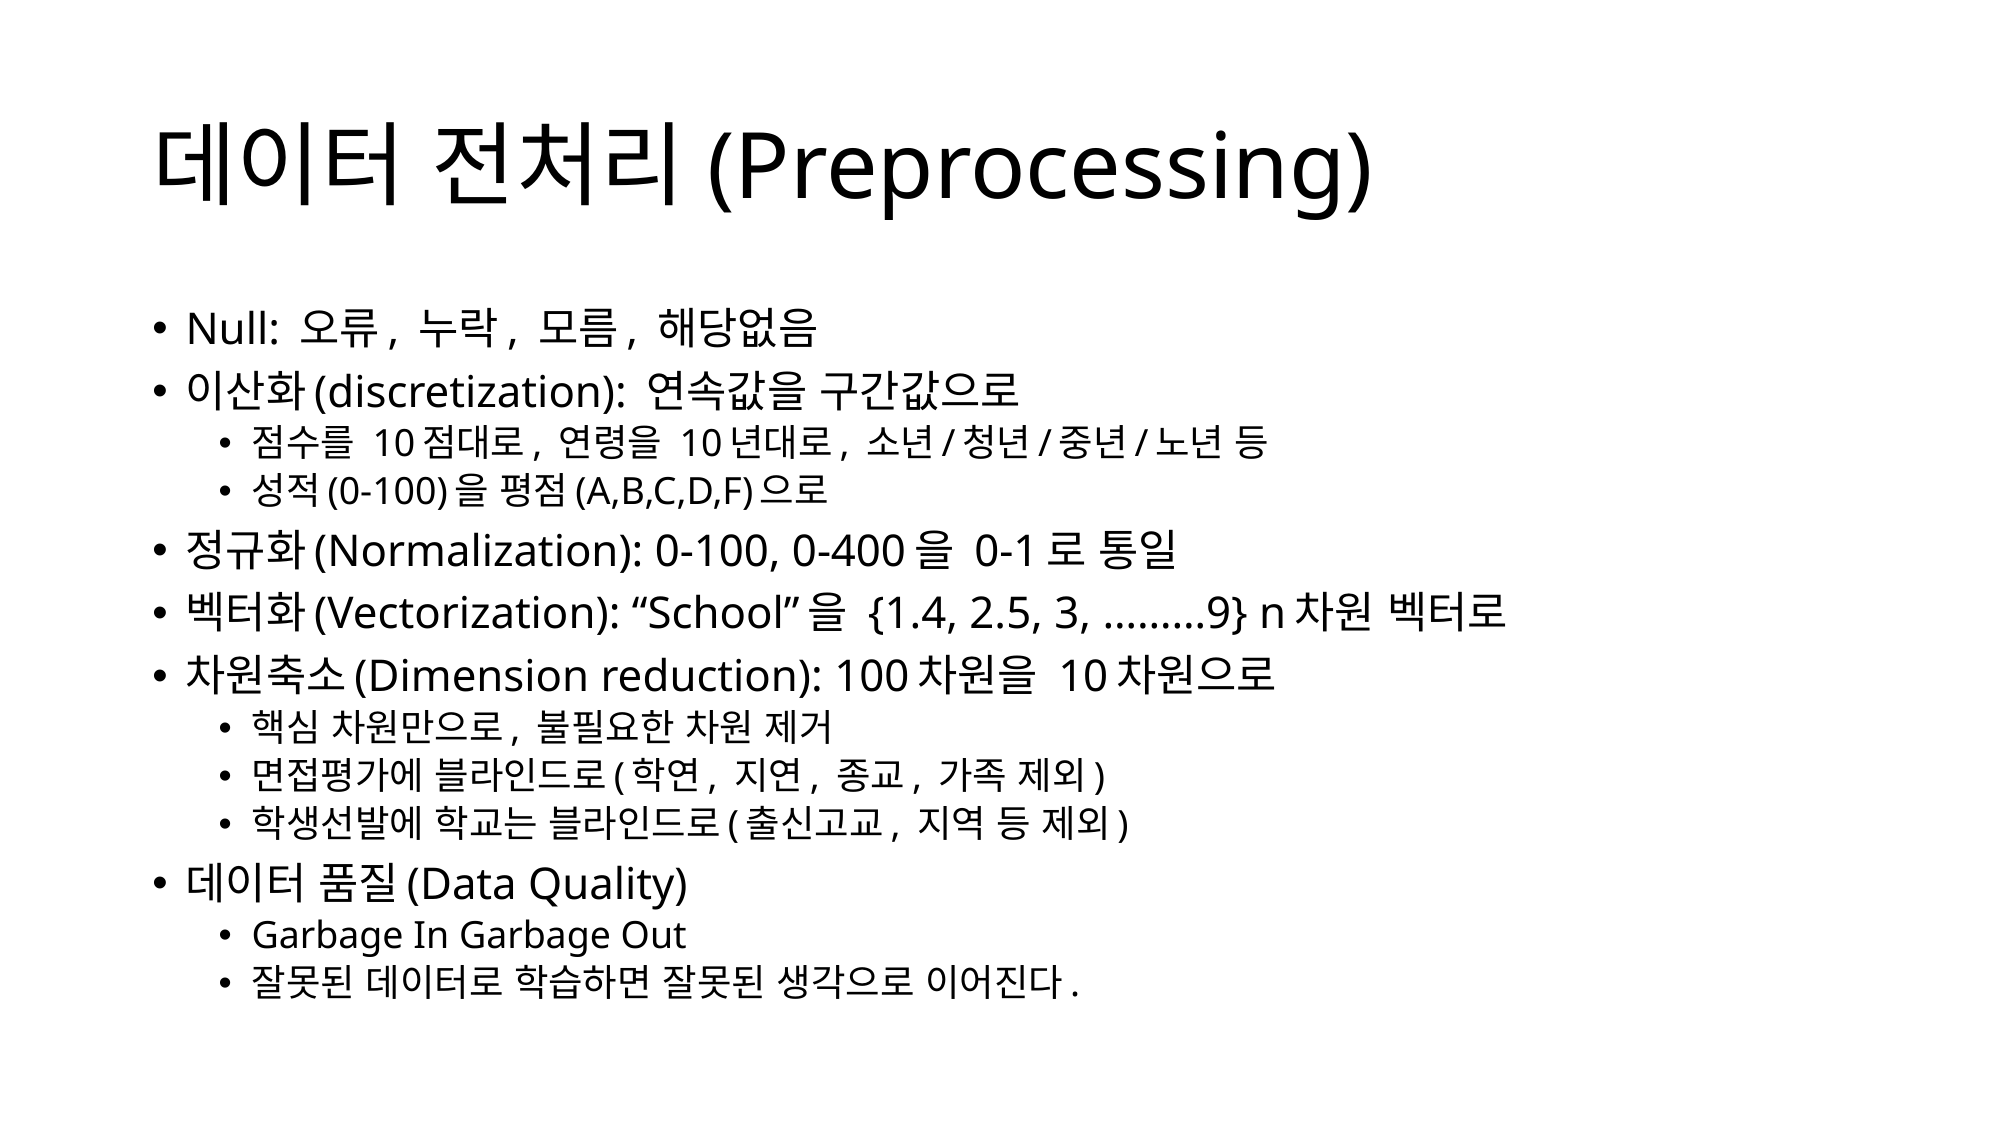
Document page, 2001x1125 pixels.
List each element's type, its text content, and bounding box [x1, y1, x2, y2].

title 데이터 전처리(Preprocessing) [137, 59, 1863, 278]
list Null: 오류, 누락, 모름, 해당없음 이산화(discretization): 연속값을 구간값으로 점수를 10점대로, 연령을 10년대로, 소년/청년/중년/노년 등 성적(0-100)을 평점(A,B,C,D,F)으로 정규화(Normalization): 0-100, 0-400을 0-1로 통일 벡터화(Vectorization): “School”을 {1.4, 2.5, 3, ………9} n차원 벡터로 차원축소(Dimension reduction): 100차원을 10차원으로 핵심 차원만으로, 불필요한 차원 제거 면접평가에 블라인드로(학연, 지연, 종교, 가족 제외) 학생선발에 학교는 블라인드로(출신고교, 지역 등 제외) 데이터 품질(Data Quality) Garbage In Garbage Out 잘못된 데이터로 학습하면 잘못된 생각으로 이어진다. [137, 299, 1863, 1014]
